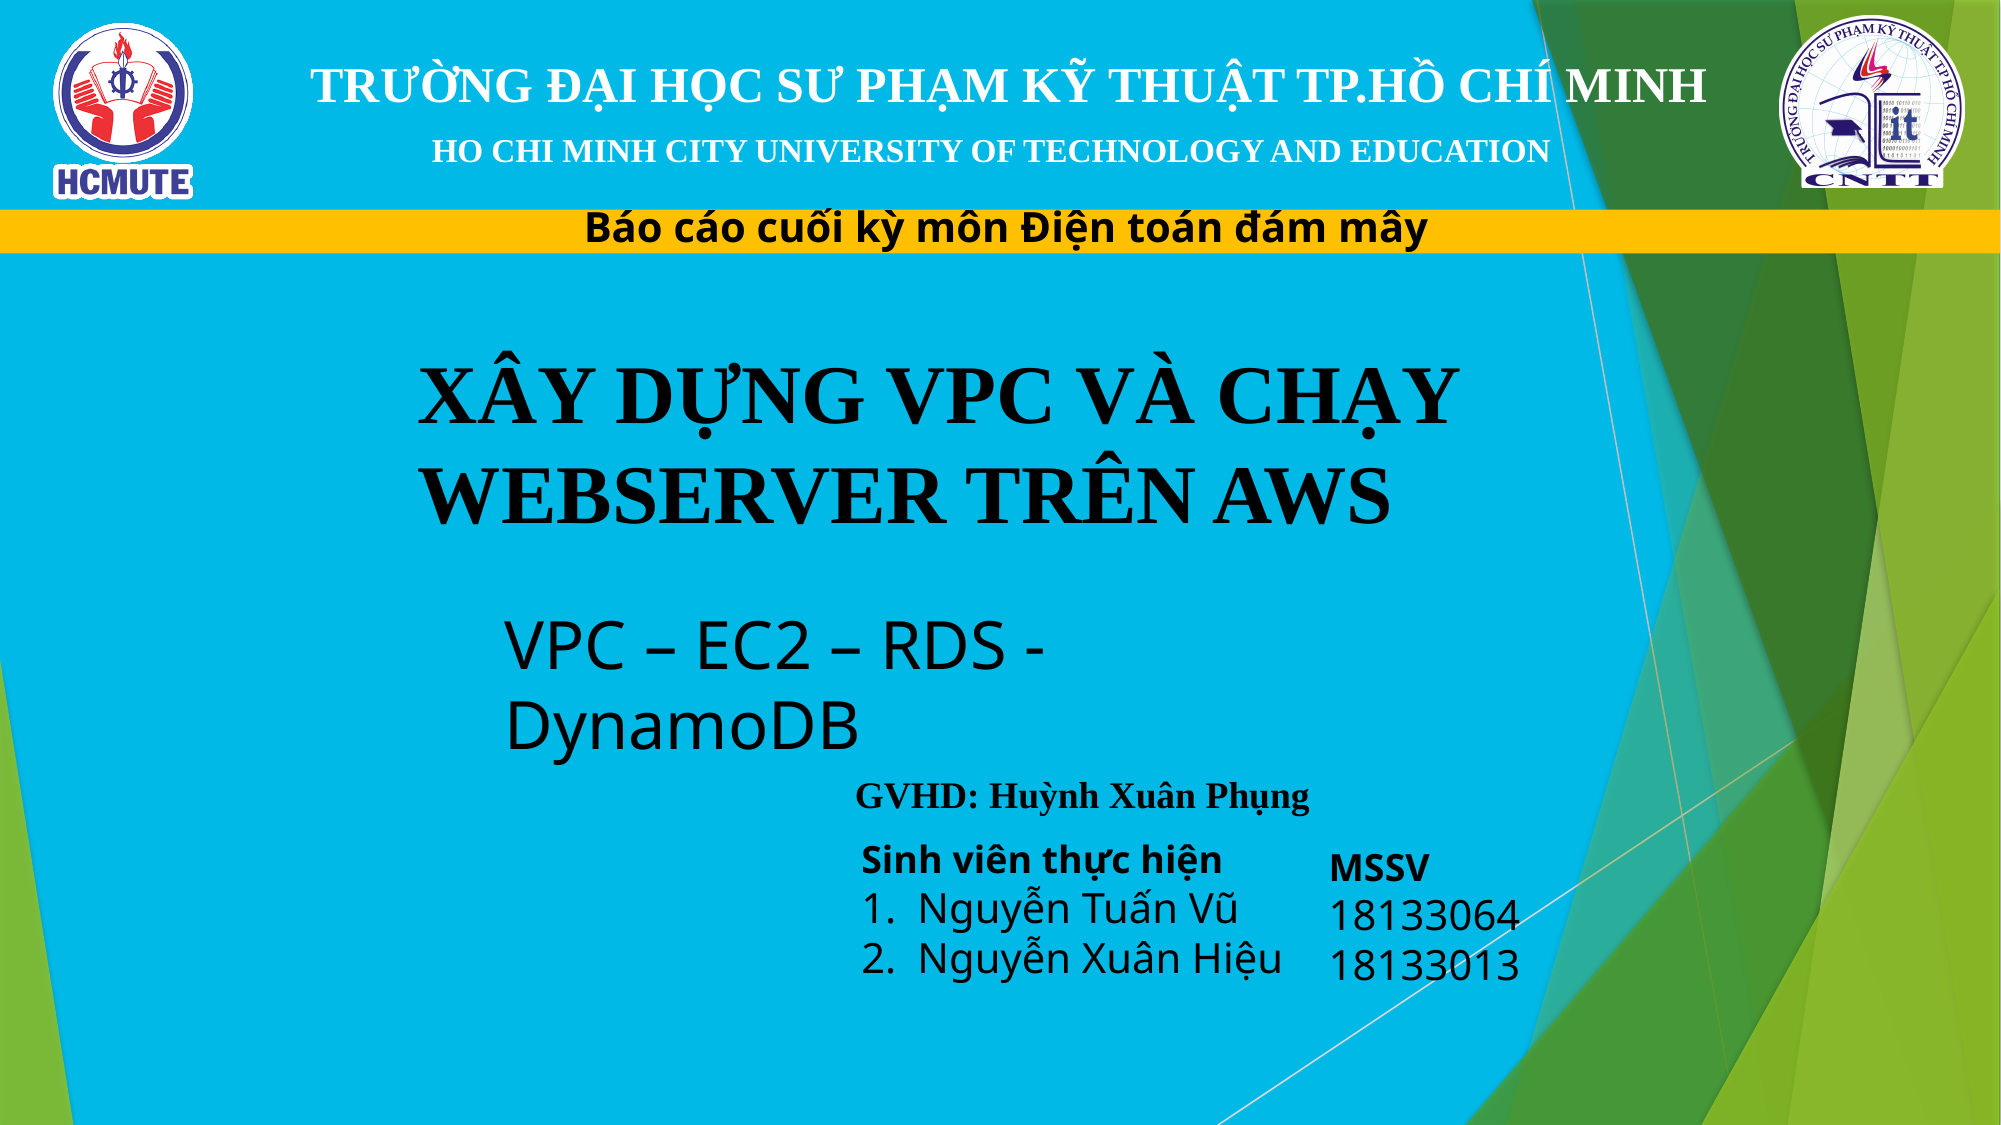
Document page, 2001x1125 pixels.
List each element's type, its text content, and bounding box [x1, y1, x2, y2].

text_box XÂY DỰNG VPC VÀ CHẠY WEBSERVER TRÊN AWS [403, 332, 1485, 548]
text_box Báo cáo cuối kỳ môn Điện toán đám mây [568, 193, 1444, 259]
picture [1777, 14, 1966, 189]
text_box MSSV 18133064 18133013 [1313, 836, 1732, 997]
text_box [0, 208, 568, 255]
picture [54, 23, 193, 199]
text_box TRƯỜNG ĐẠI HỌC SƯ PHẠM KỸ THUẬT TP.HỒ CHÍ MINH [296, 45, 1749, 121]
text_box Sinh viên thực hiện Nguyễn Tuấn Vũ Nguyễn Xuân Hiệu [846, 829, 1372, 989]
text_box [1444, 208, 2000, 255]
text_box GVHD: Huỳnh Xuân Phụng [581, 763, 1583, 823]
text_box HO CHI MINH CITY UNIVERSITY OF TECHNOLOGY AND EDUCATION [335, 121, 1649, 177]
text_box VPC – EC2 – RDS - DynamoDB [489, 595, 1398, 771]
